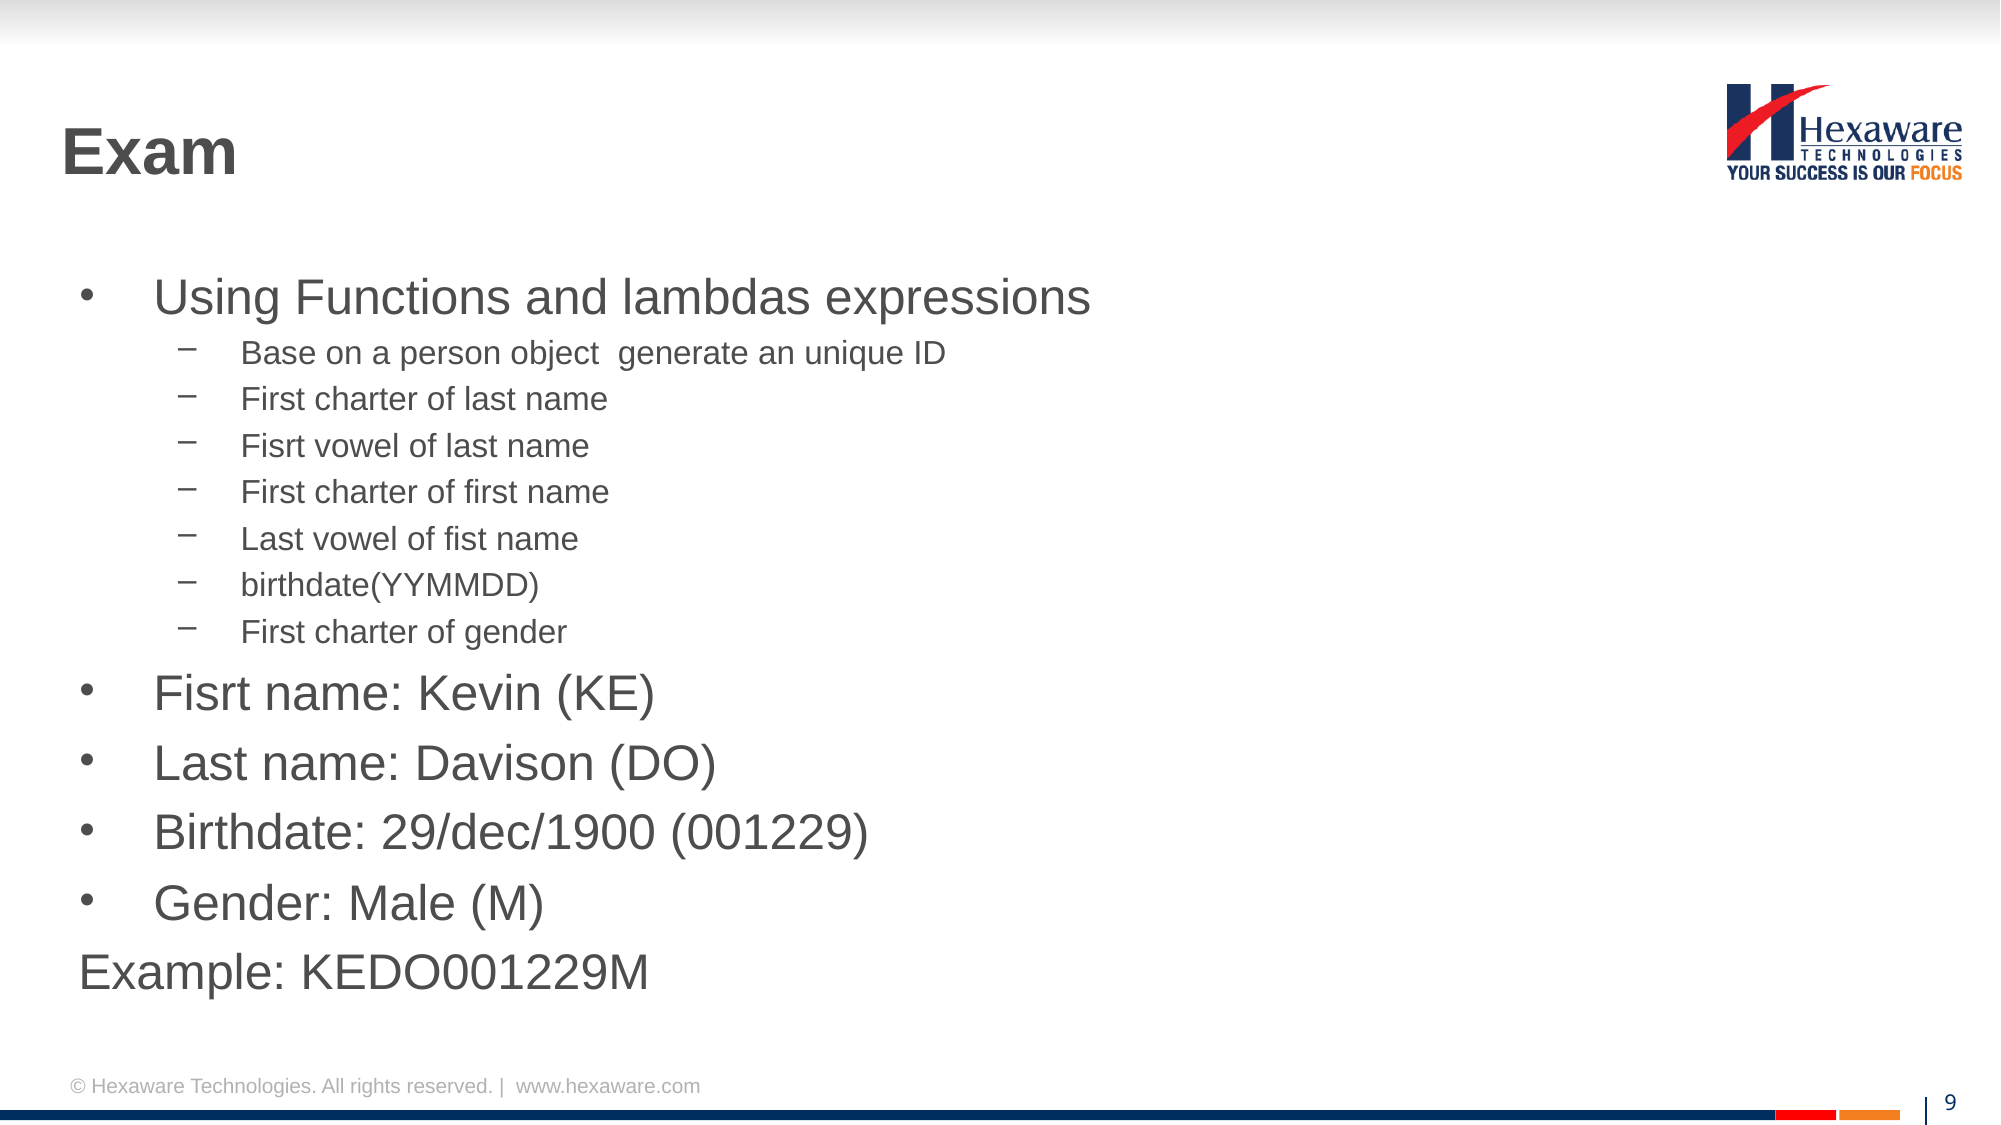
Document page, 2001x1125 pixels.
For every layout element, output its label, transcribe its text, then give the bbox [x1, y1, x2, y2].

title Exam [49, 98, 1500, 199]
list Using Functions and lambdas expressions Base on a person object generate an unique ID First charter of last name Fisrt vowel of last name First charter of first name Last vowel of fist name birthdate(YYMMDD) First charter of gender Fisrt name: Kevin (KE) Last name: Davison (DO) Birthdate: 29/dec/1900 (001229) Gender: Male (M) Example: KEDO001229M [67, 258, 1933, 1062]
picture [1727, 84, 1962, 180]
